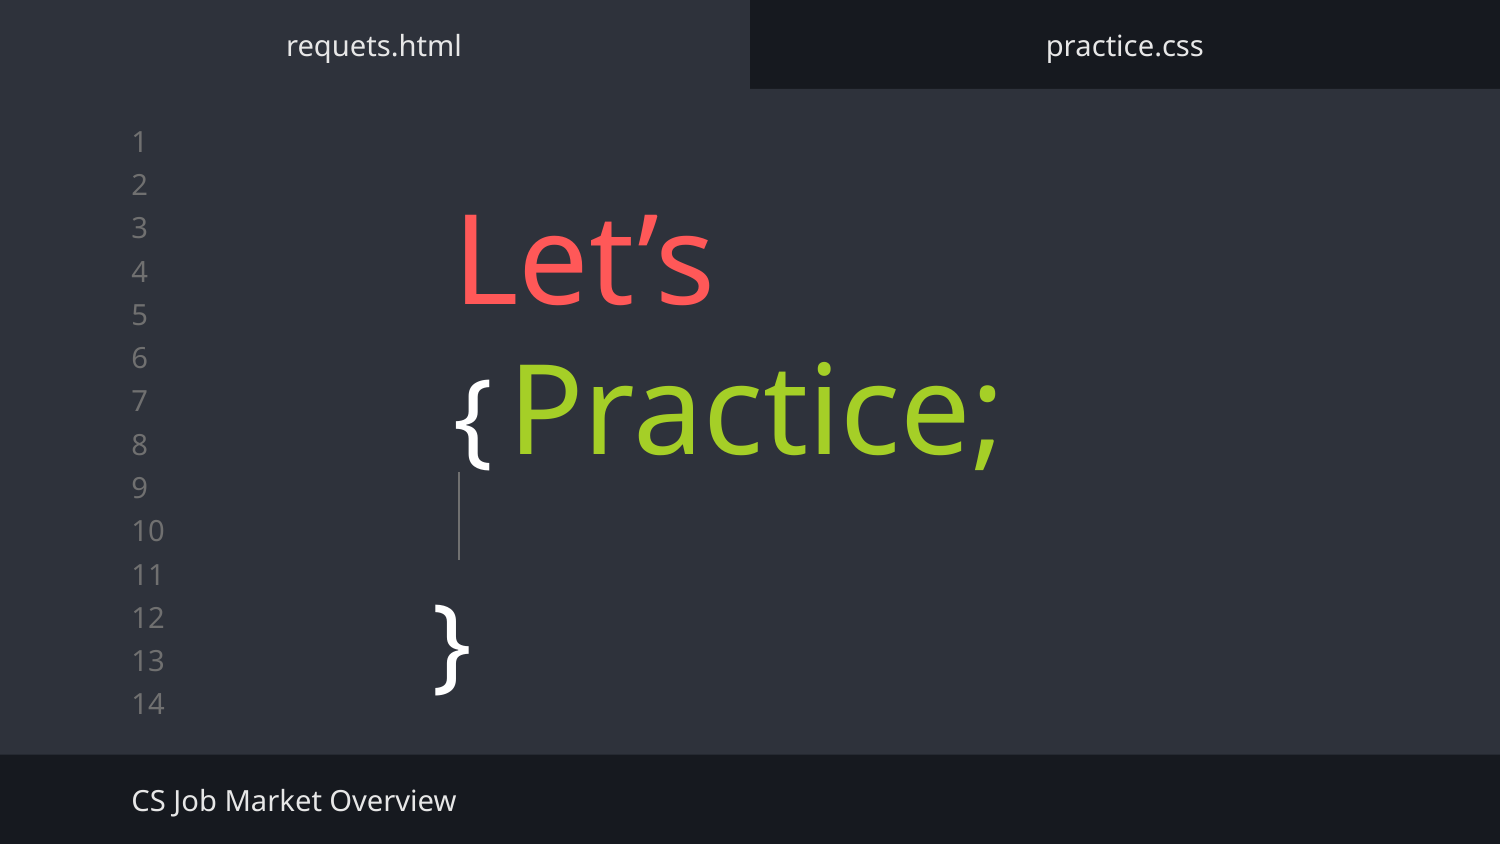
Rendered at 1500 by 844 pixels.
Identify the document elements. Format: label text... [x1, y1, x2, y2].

title Let’s { Practice; [438, 195, 1173, 463]
subtitle requets.html [0, 15, 749, 74]
subtitle CS Job Market Overview [116, 770, 915, 829]
subtitle practice.css [750, 15, 1500, 74]
text_box } [417, 560, 501, 716]
